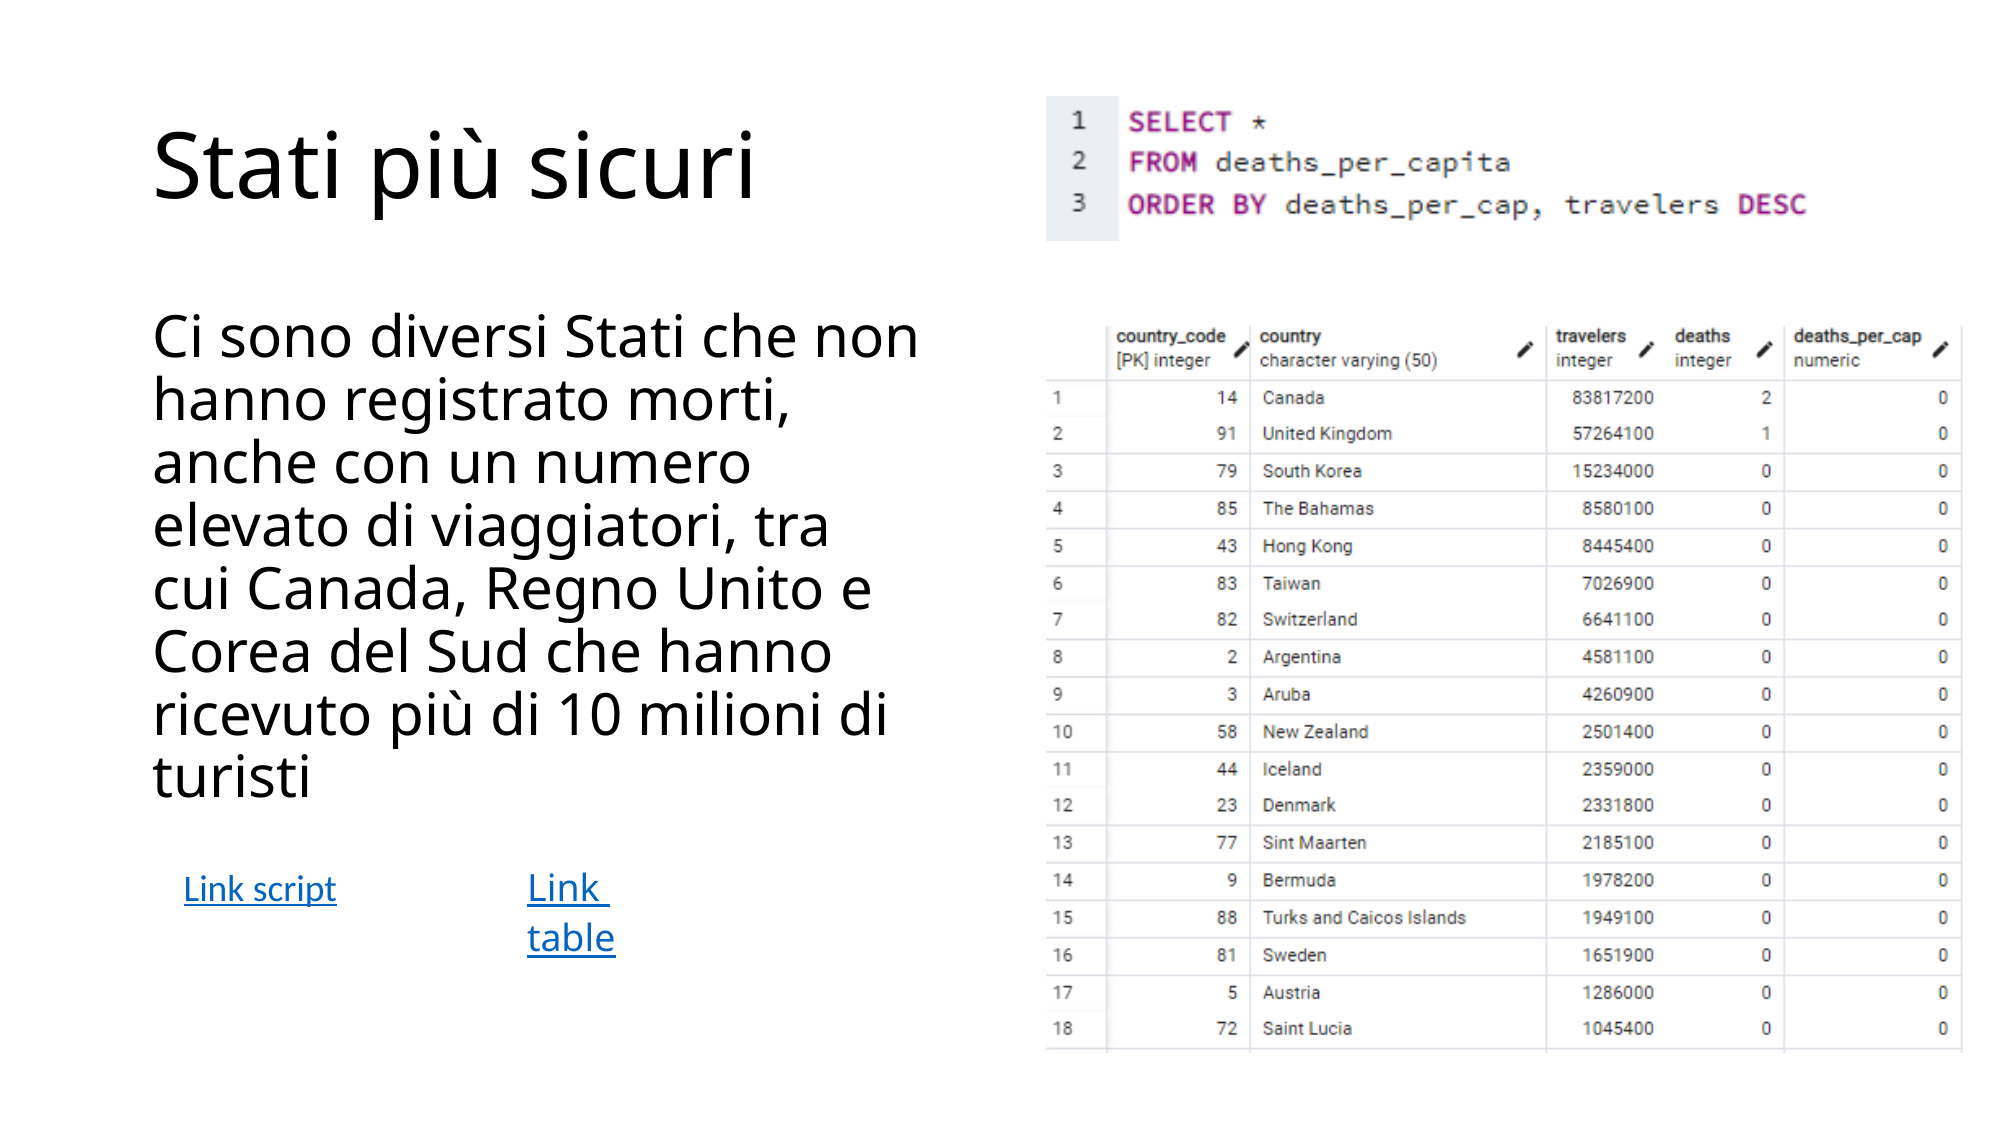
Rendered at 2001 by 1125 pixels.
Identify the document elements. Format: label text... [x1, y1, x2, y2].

picture [1046, 96, 1818, 241]
text_box Link table [512, 856, 704, 973]
title Stati più sicuri [137, 59, 1863, 278]
picture [1046, 326, 1971, 1053]
text_box Link script [168, 856, 369, 916]
list Ci sono diversi Stati che non hanno registrato morti, anche con un numero elevato di viaggiatori, tra cui Canada, Regno Unito e Corea del Sud che hanno ricevuto più di 10 milioni di turisti [137, 299, 939, 780]
